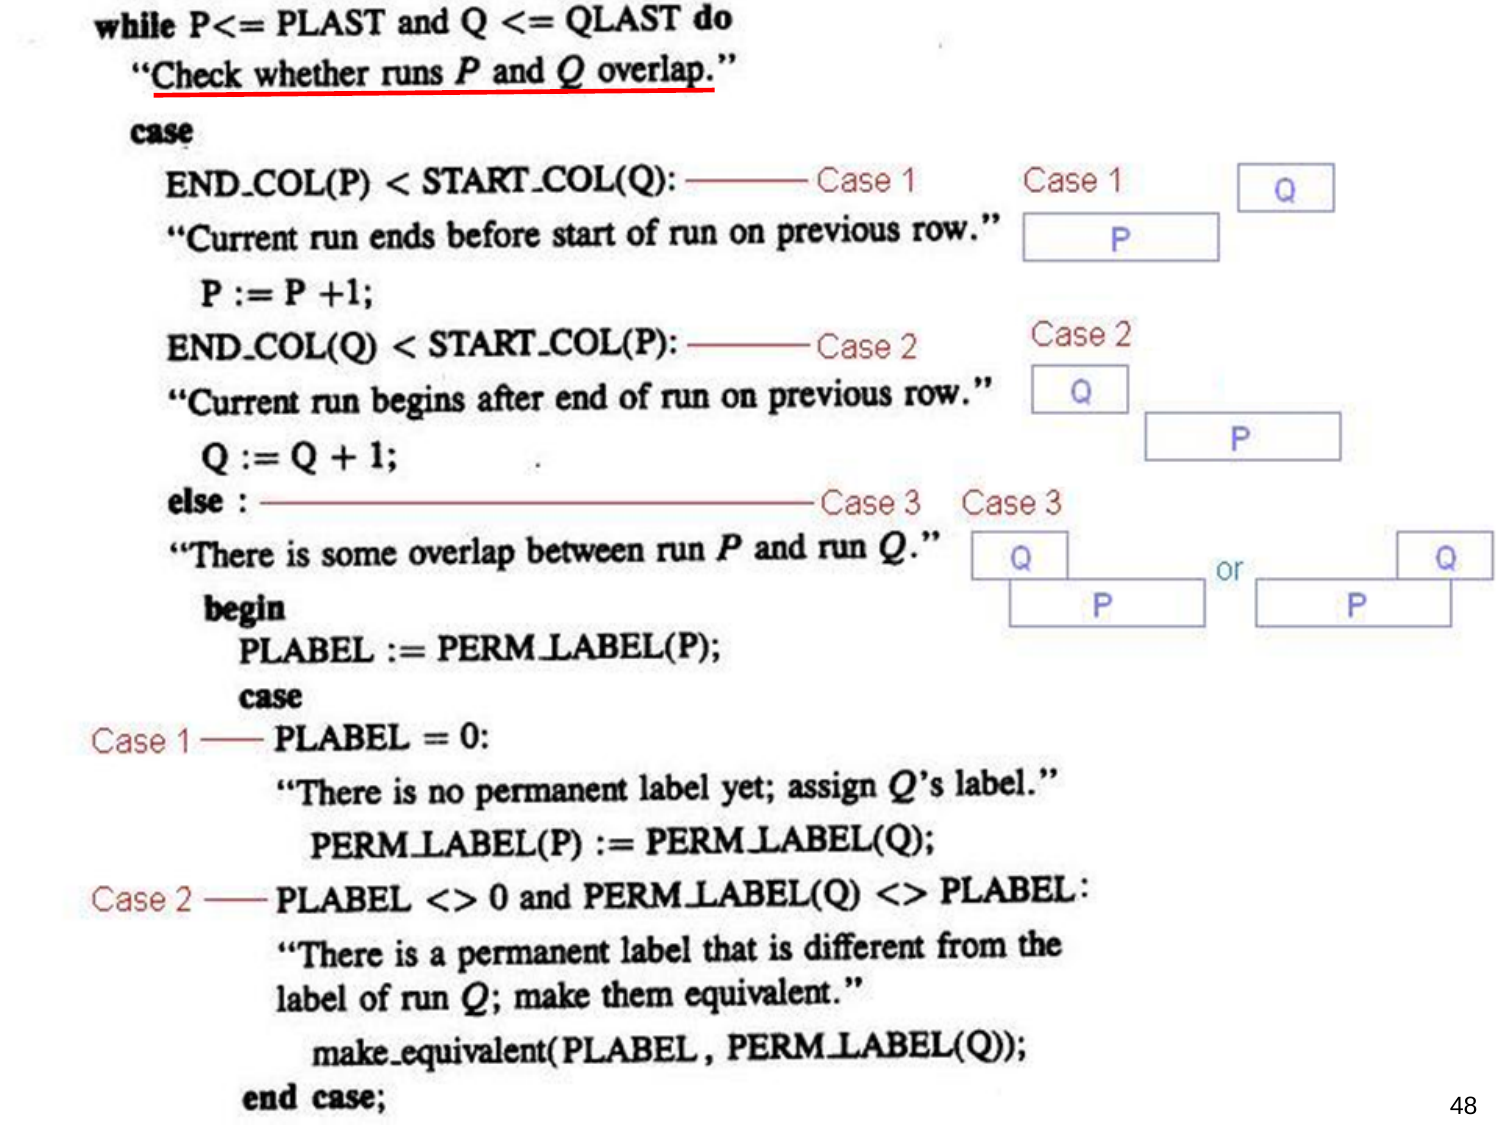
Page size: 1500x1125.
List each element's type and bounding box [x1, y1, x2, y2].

text_box [153, 89, 715, 96]
picture [0, 0, 1500, 1125]
